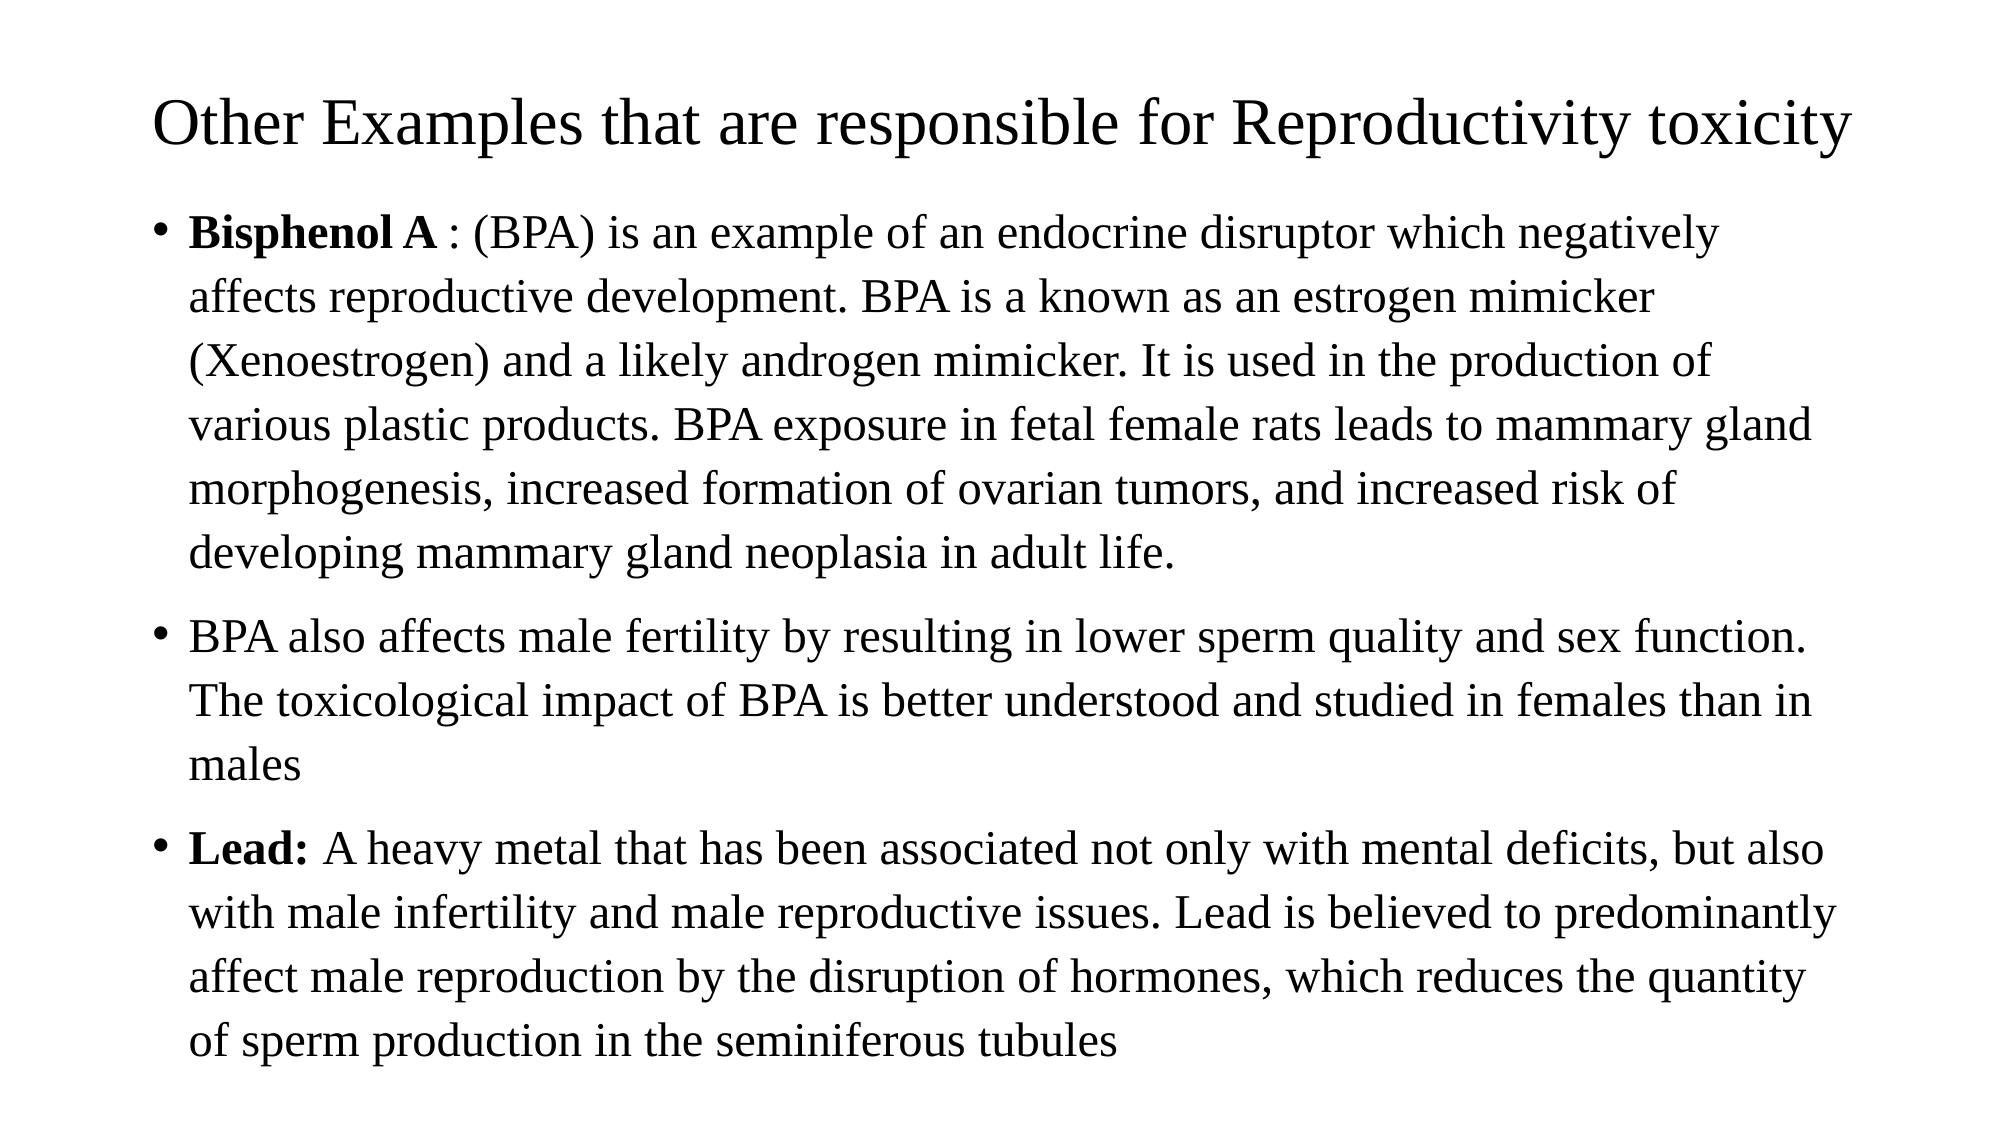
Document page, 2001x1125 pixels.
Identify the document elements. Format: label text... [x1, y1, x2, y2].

list Bisphenol A : (BPA) is an example of an endocrine disruptor which negatively affects reproductive development. BPA is a known as an estrogen mimicker (Xenoestrogen) and a likely androgen mimicker. It is used in the production of various plastic products. BPA exposure in fetal female rats leads to mammary gland morphogenesis, increased formation of ovarian tumors, and increased risk of developing mammary gland neoplasia in adult life. BPA also affects male fertility by resulting in lower sperm quality and sex function. The toxicological impact of BPA is better understood and studied in females than in males Lead: A heavy metal that has been associated not only with mental deficits, but also with male infertility and male reproductive issues. Lead is believed to predominantly affect male reproduction by the disruption of hormones, which reduces the quantity of sperm production in the seminiferous tubules [137, 186, 1863, 1080]
title Other Examples that are responsible for Reproductivity toxicity [137, 59, 1938, 187]
